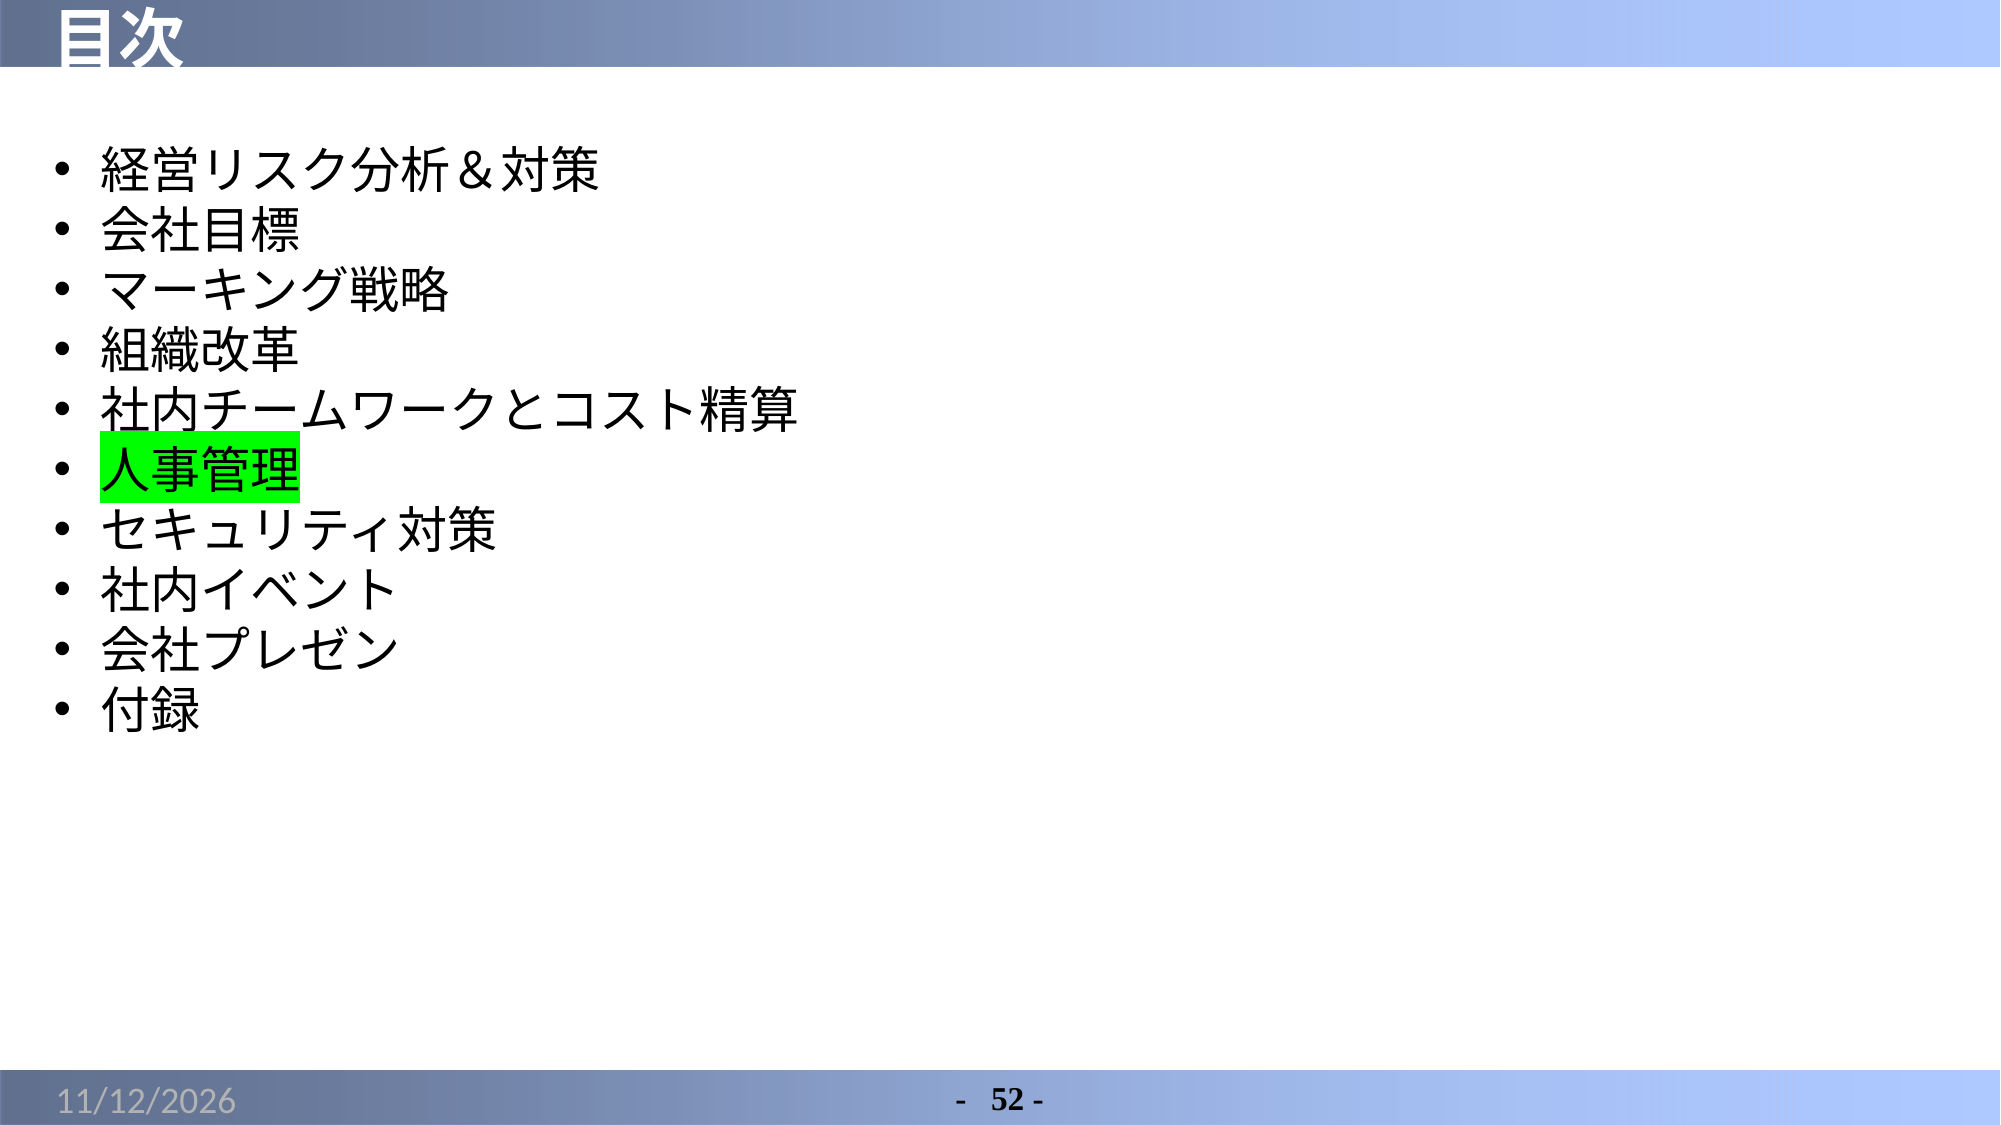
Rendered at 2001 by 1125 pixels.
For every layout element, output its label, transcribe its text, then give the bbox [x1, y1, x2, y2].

list 経営リスク分析＆対策 会社目標 マーキング戦略 組織改革 社内チームワークとコスト精算 人事管理 セキュリティ対策 社内イベント 会社プレゼン 付録 [53, 138, 1947, 805]
slide_number - 52 - [934, 1078, 1063, 1117]
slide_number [55, 1076, 516, 1122]
title 目次 [52, 0, 1946, 71]
